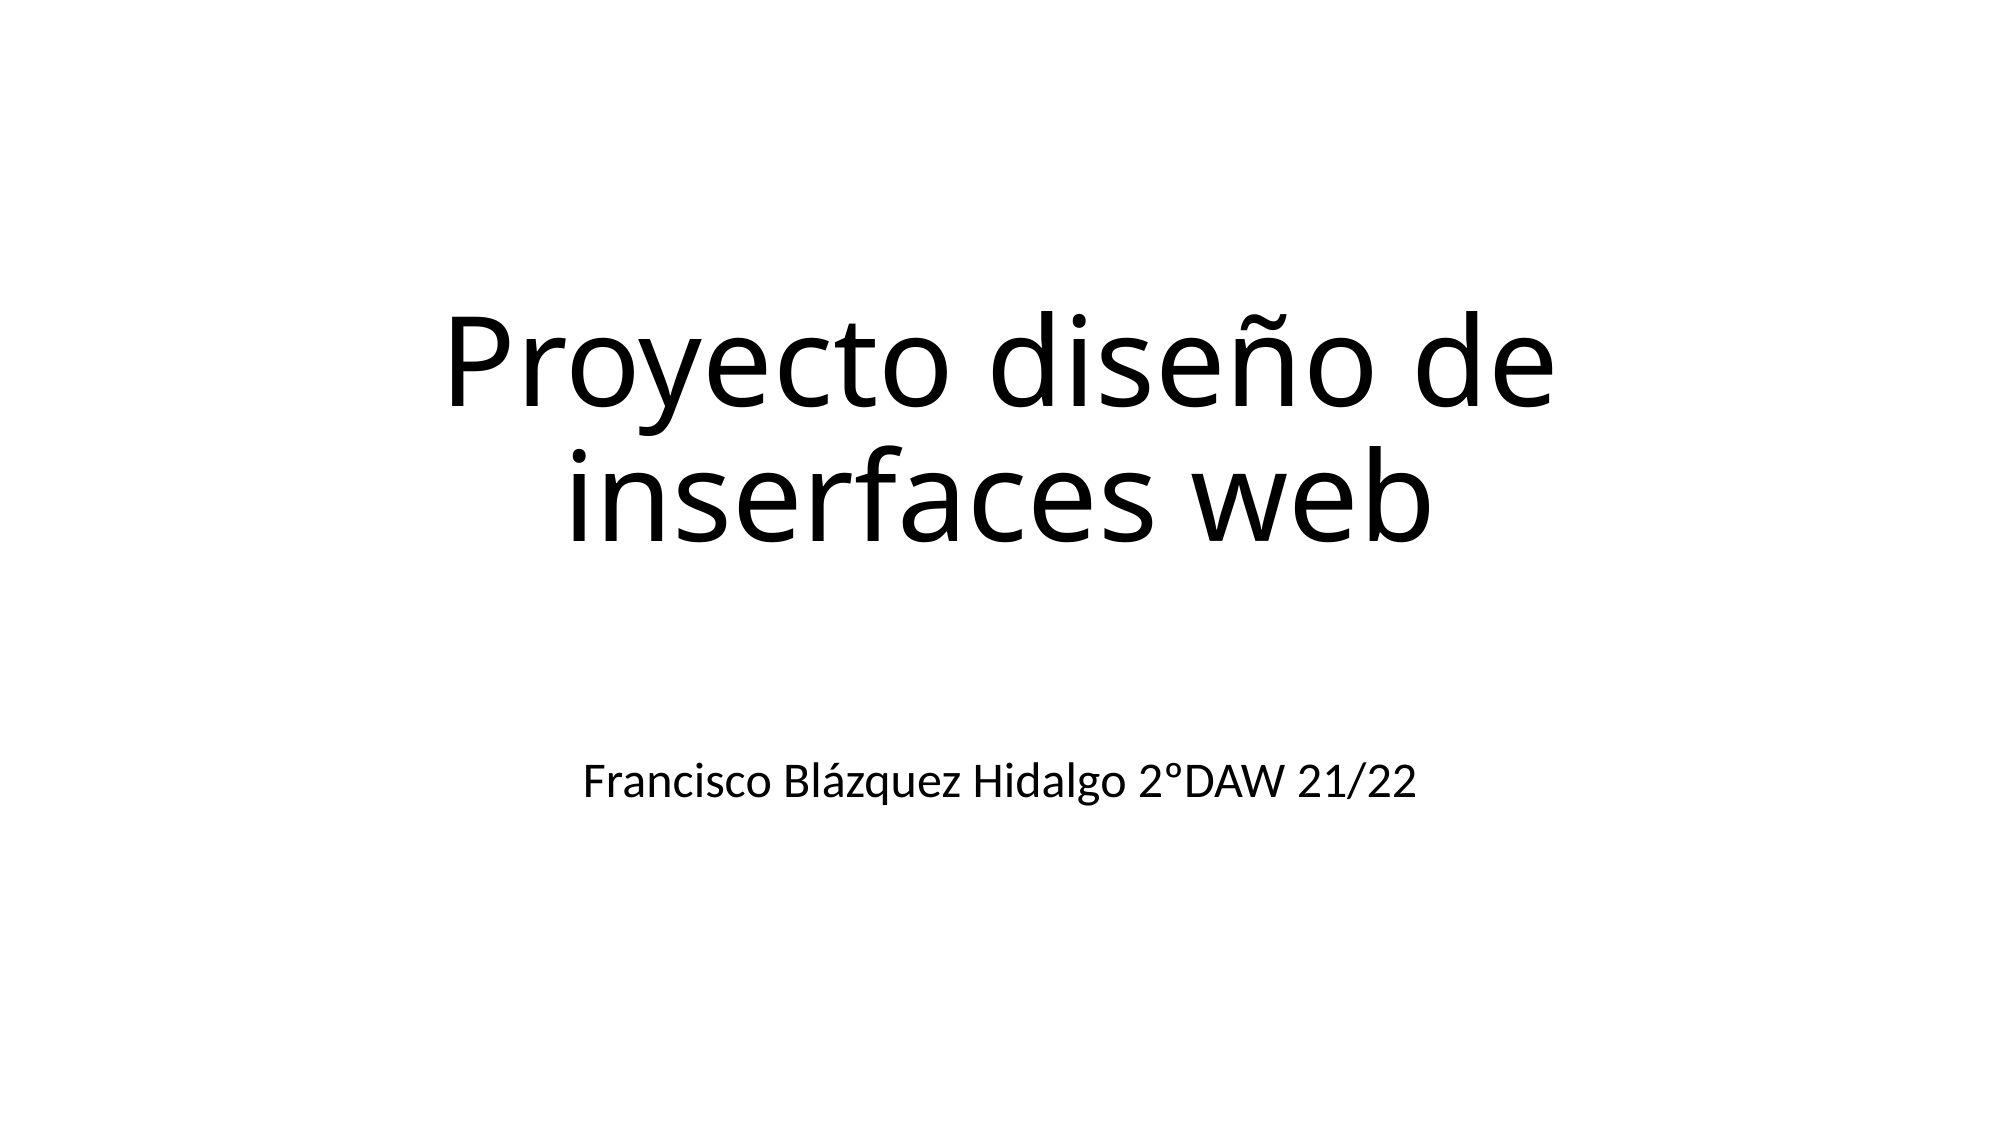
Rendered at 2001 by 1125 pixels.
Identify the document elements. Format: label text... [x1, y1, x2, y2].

subtitle Francisco Blázquez Hidalgo 2ºDAW 21/22 [249, 590, 1750, 863]
title Proyecto diseño de inserfaces web [249, 184, 1750, 576]
